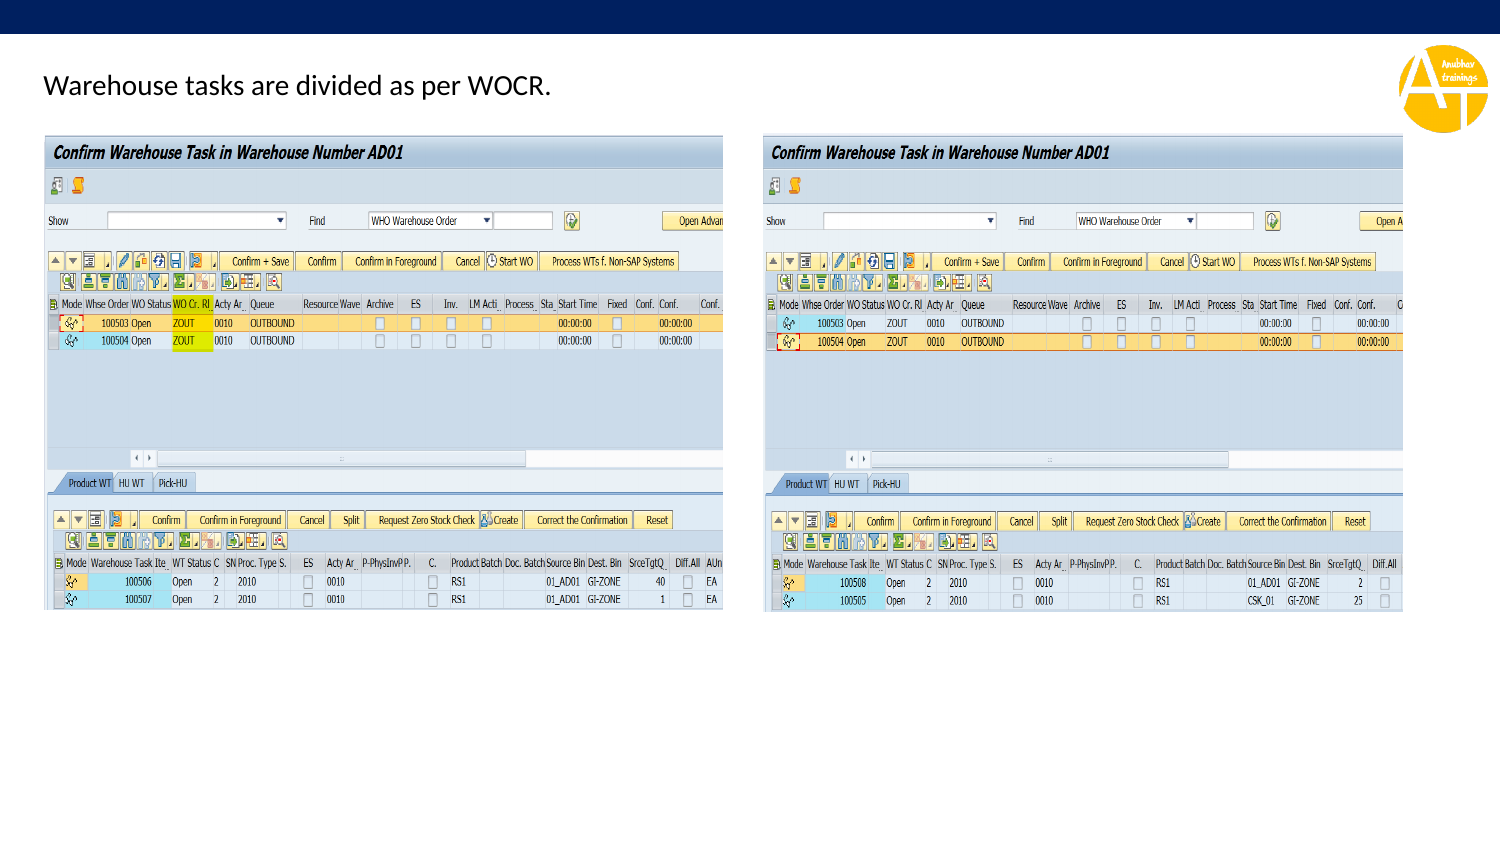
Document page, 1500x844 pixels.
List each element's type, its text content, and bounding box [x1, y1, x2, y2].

text_box Warehouse tasks are divided as per WOCR. [28, 51, 1285, 169]
picture [763, 39, 1493, 612]
picture [44, 135, 724, 610]
